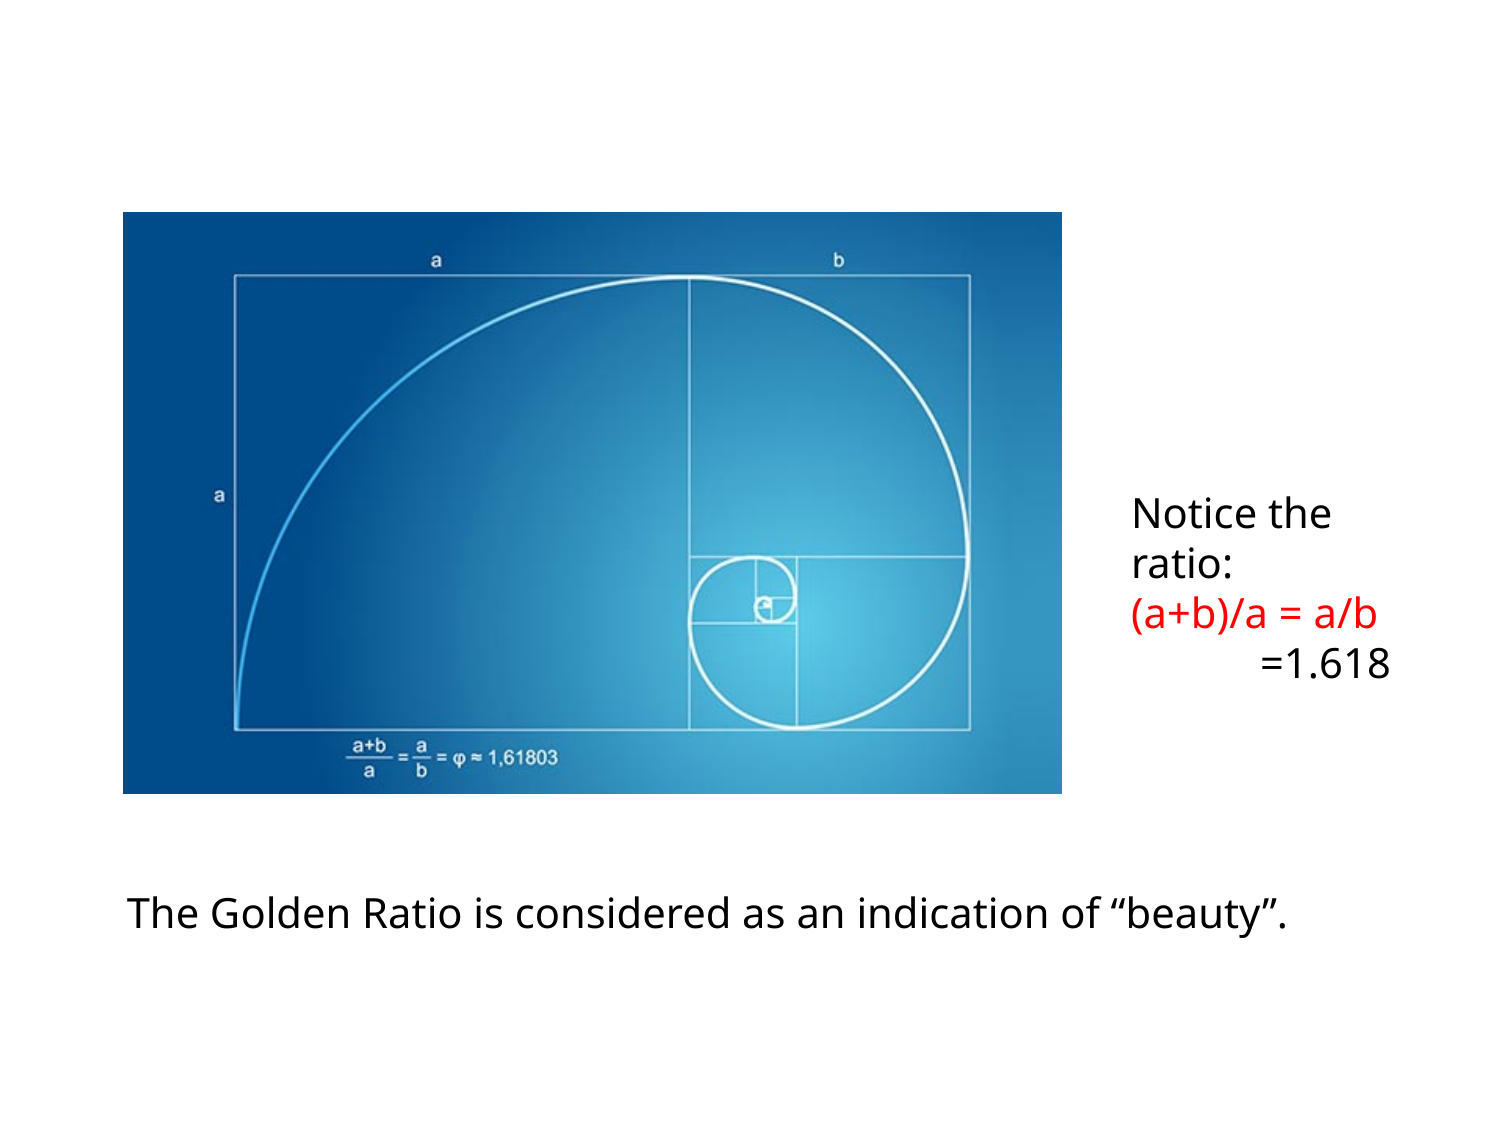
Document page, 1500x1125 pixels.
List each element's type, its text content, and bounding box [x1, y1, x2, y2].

text_box The Golden Ratio is considered as an indication of “beauty”. [112, 879, 1424, 945]
picture [123, 212, 1062, 795]
text_box Notice the ratio: (a+b)/a = a/b =1.618 [1116, 479, 1447, 694]
